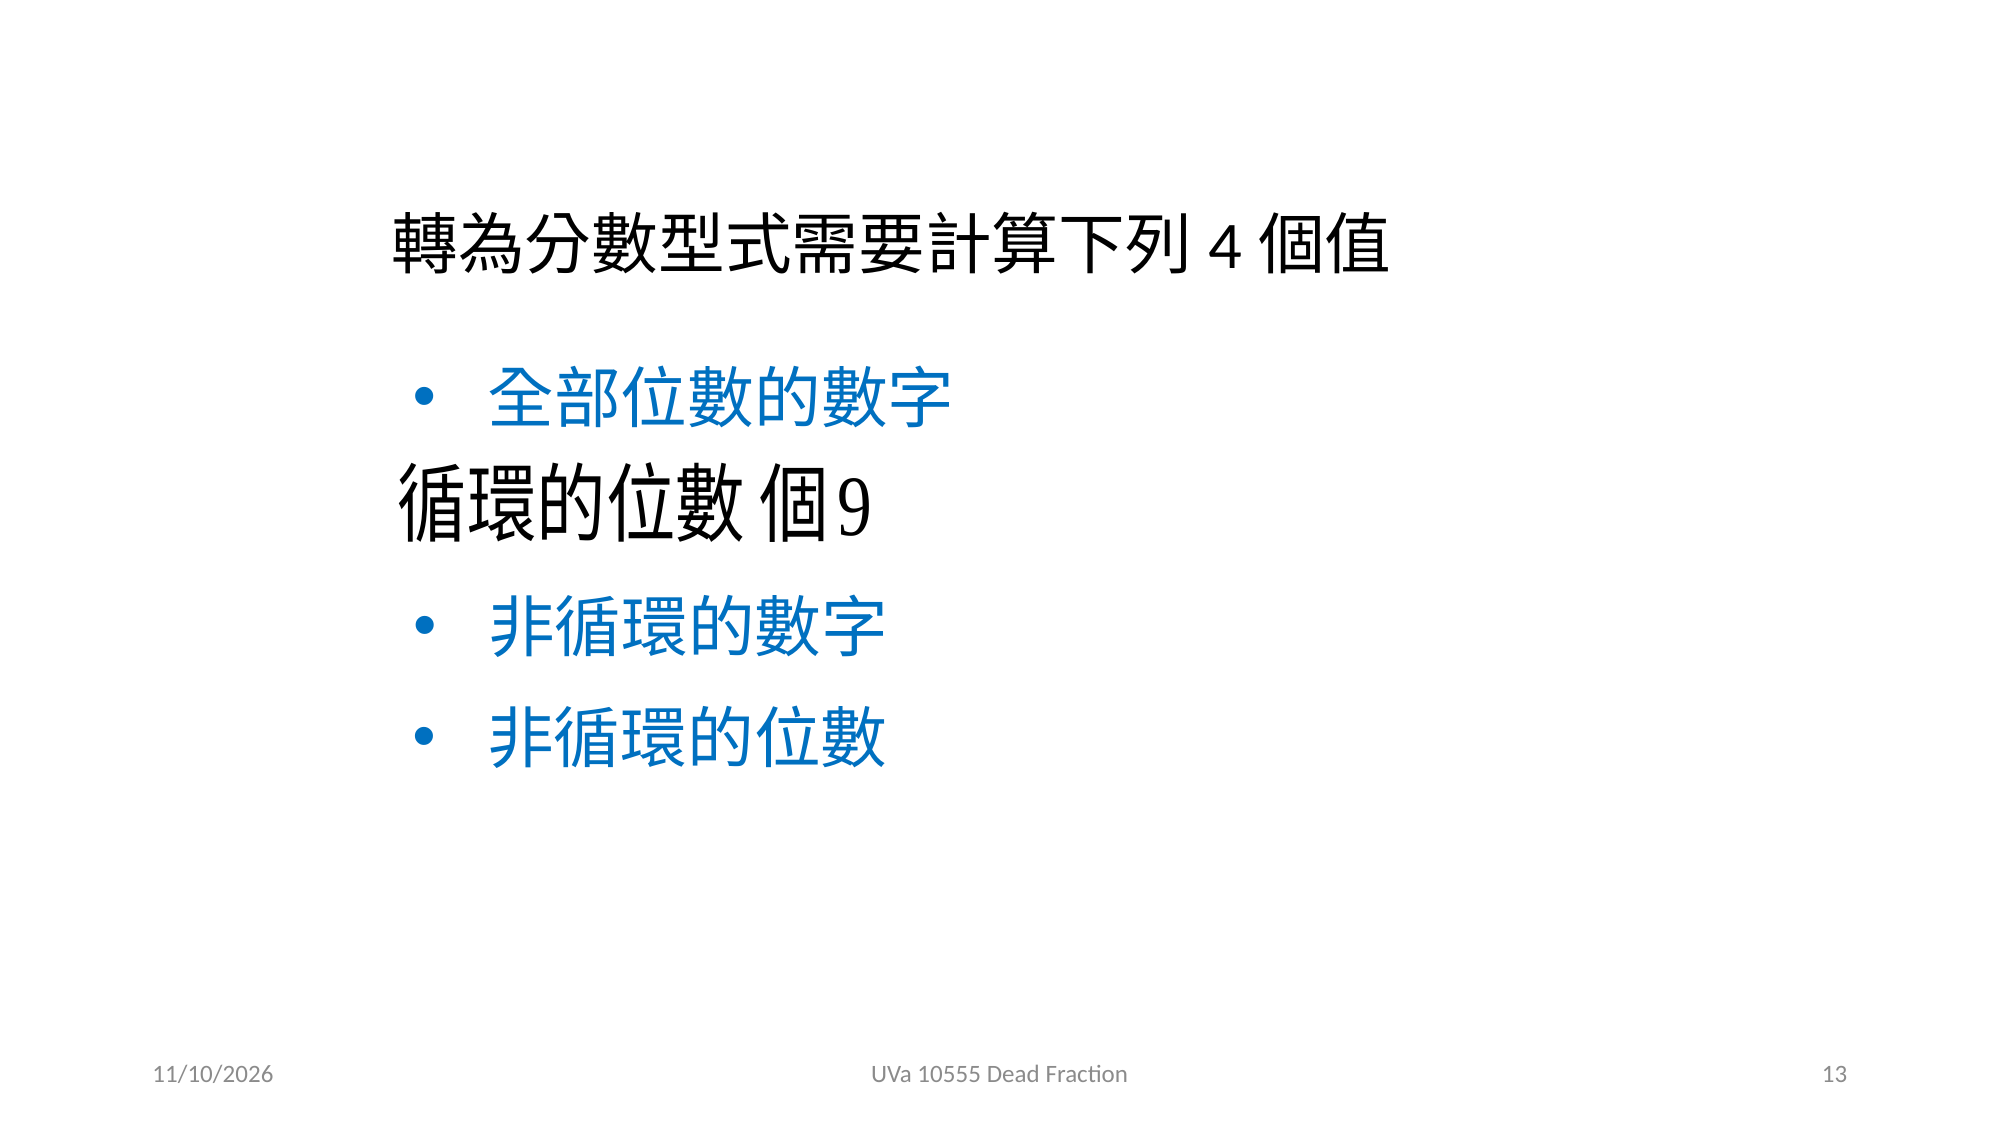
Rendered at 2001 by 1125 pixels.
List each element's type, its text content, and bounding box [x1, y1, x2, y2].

footer UVa 10555 Dead Fraction [662, 1042, 1338, 1103]
text_box 全部位數的數字 [397, 348, 977, 444]
text_box 轉為分數型式需要計算下列4個值 [376, 194, 1413, 290]
text_box 非循環的位數 [397, 688, 950, 784]
slide_number 13 [1412, 1042, 1863, 1103]
text_box 非循環的數字 [398, 577, 938, 672]
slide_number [137, 1042, 588, 1103]
